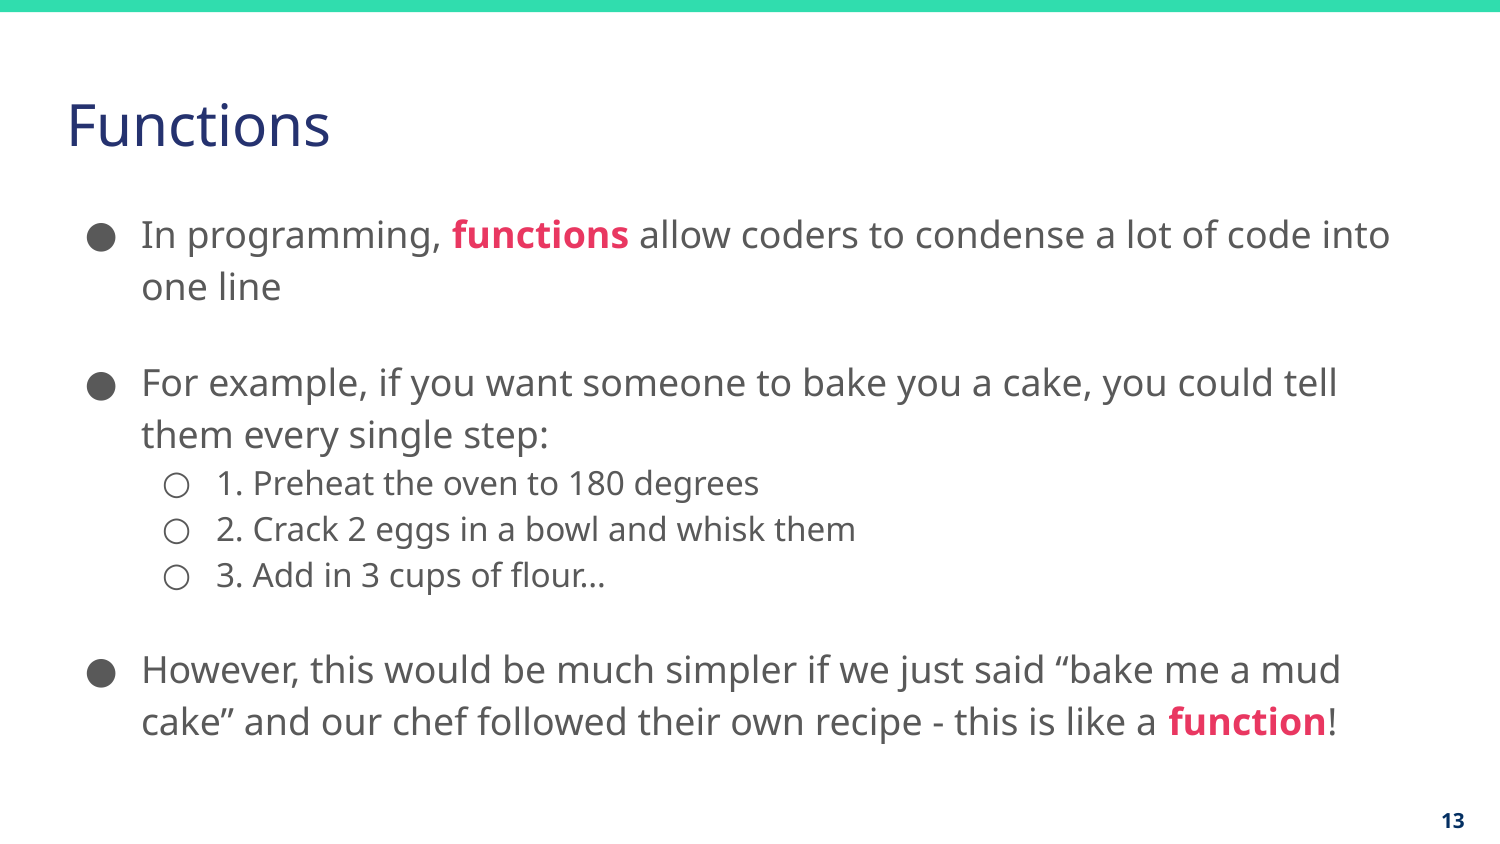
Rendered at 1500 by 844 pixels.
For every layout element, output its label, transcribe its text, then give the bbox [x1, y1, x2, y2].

text_box 13 [1389, 789, 1480, 844]
title Functions [51, 72, 1449, 167]
list In programming, functions allow coders to condense a lot of code into one line For example, if you want someone to bake you a cake, you could tell them every single step: 1. Preheat the oven to 180 degrees 2. Crack 2 eggs in a bowl and whisk them 3. Add in 3 cups of flour… However, this would be much simpler if we just said “bake me a mud cake” and our chef followed their own recipe - this is like a function! [51, 189, 1449, 809]
